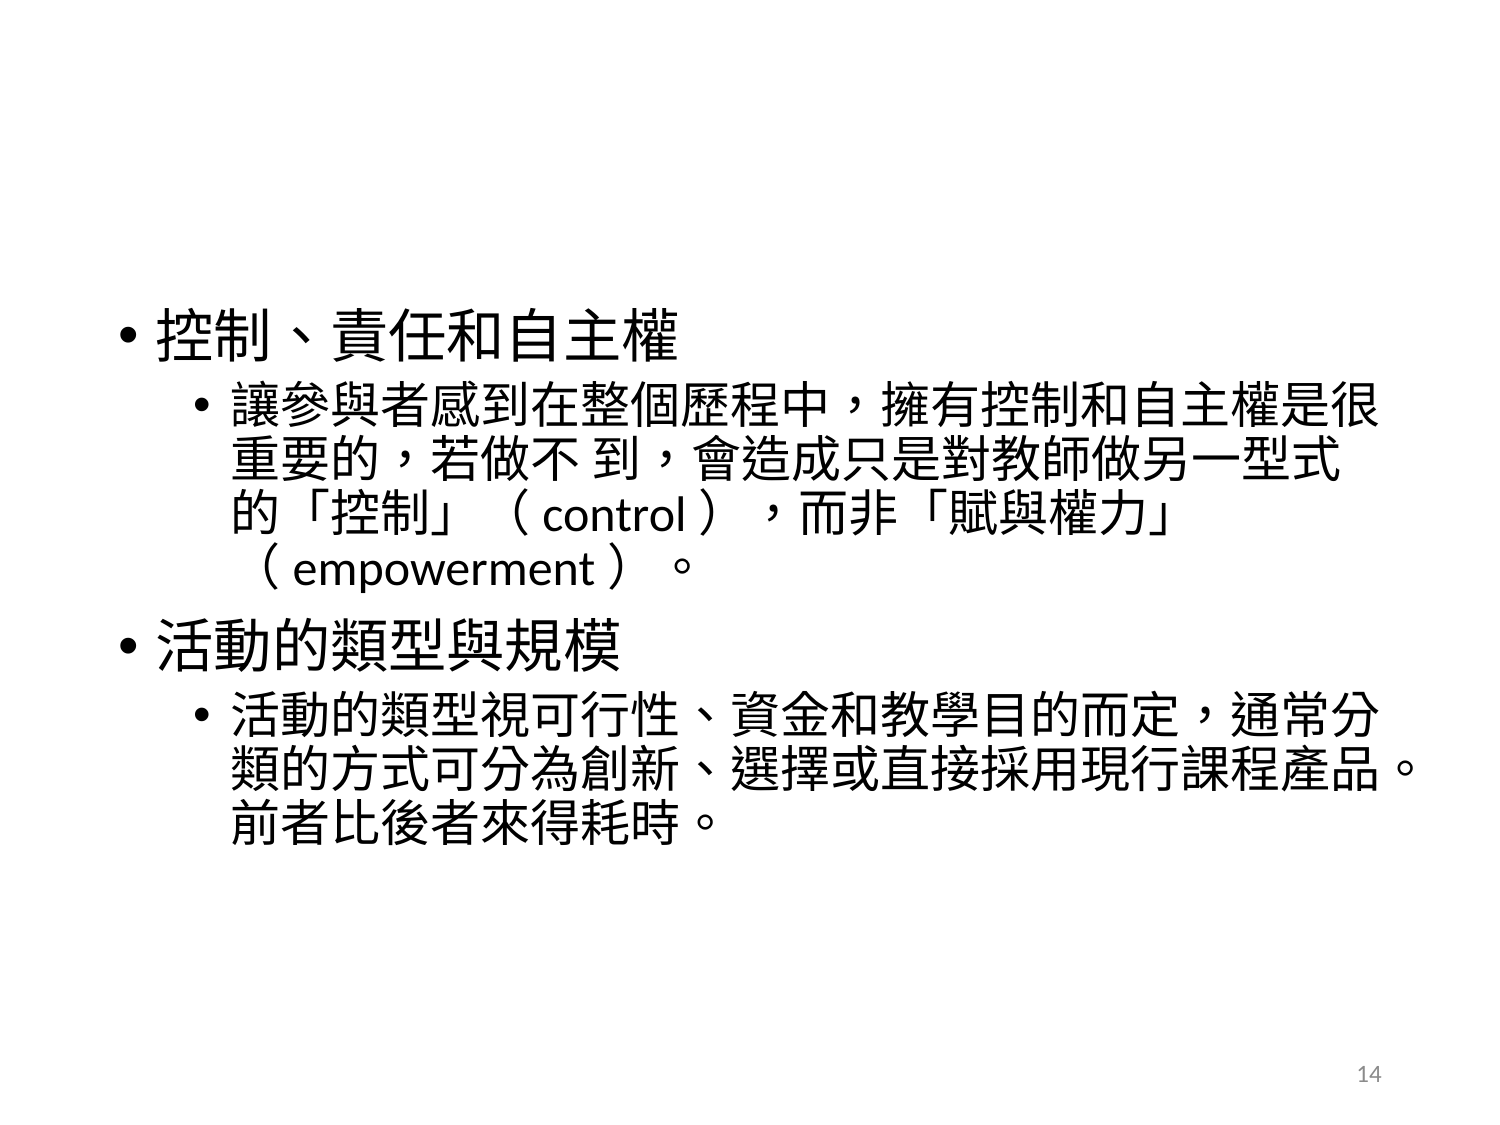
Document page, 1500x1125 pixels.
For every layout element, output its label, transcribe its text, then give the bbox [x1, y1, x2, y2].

list 控制、責任和自主權 讓參與者感到在整個歷程中，擁有控制和自主權是很重要的，若做不 到，會造成只是對教師做另一型式 的「控制」（control），而非「賦與權力」（empowerment）。 活動的類型與規模 活動的類型視可行性、資金和教學目的而定，通常分類的方式可分為創新、選擇或直接採用現行課程產品。前者比後者來得耗時。 [103, 299, 1397, 1014]
slide_number 14 [1059, 1042, 1397, 1103]
